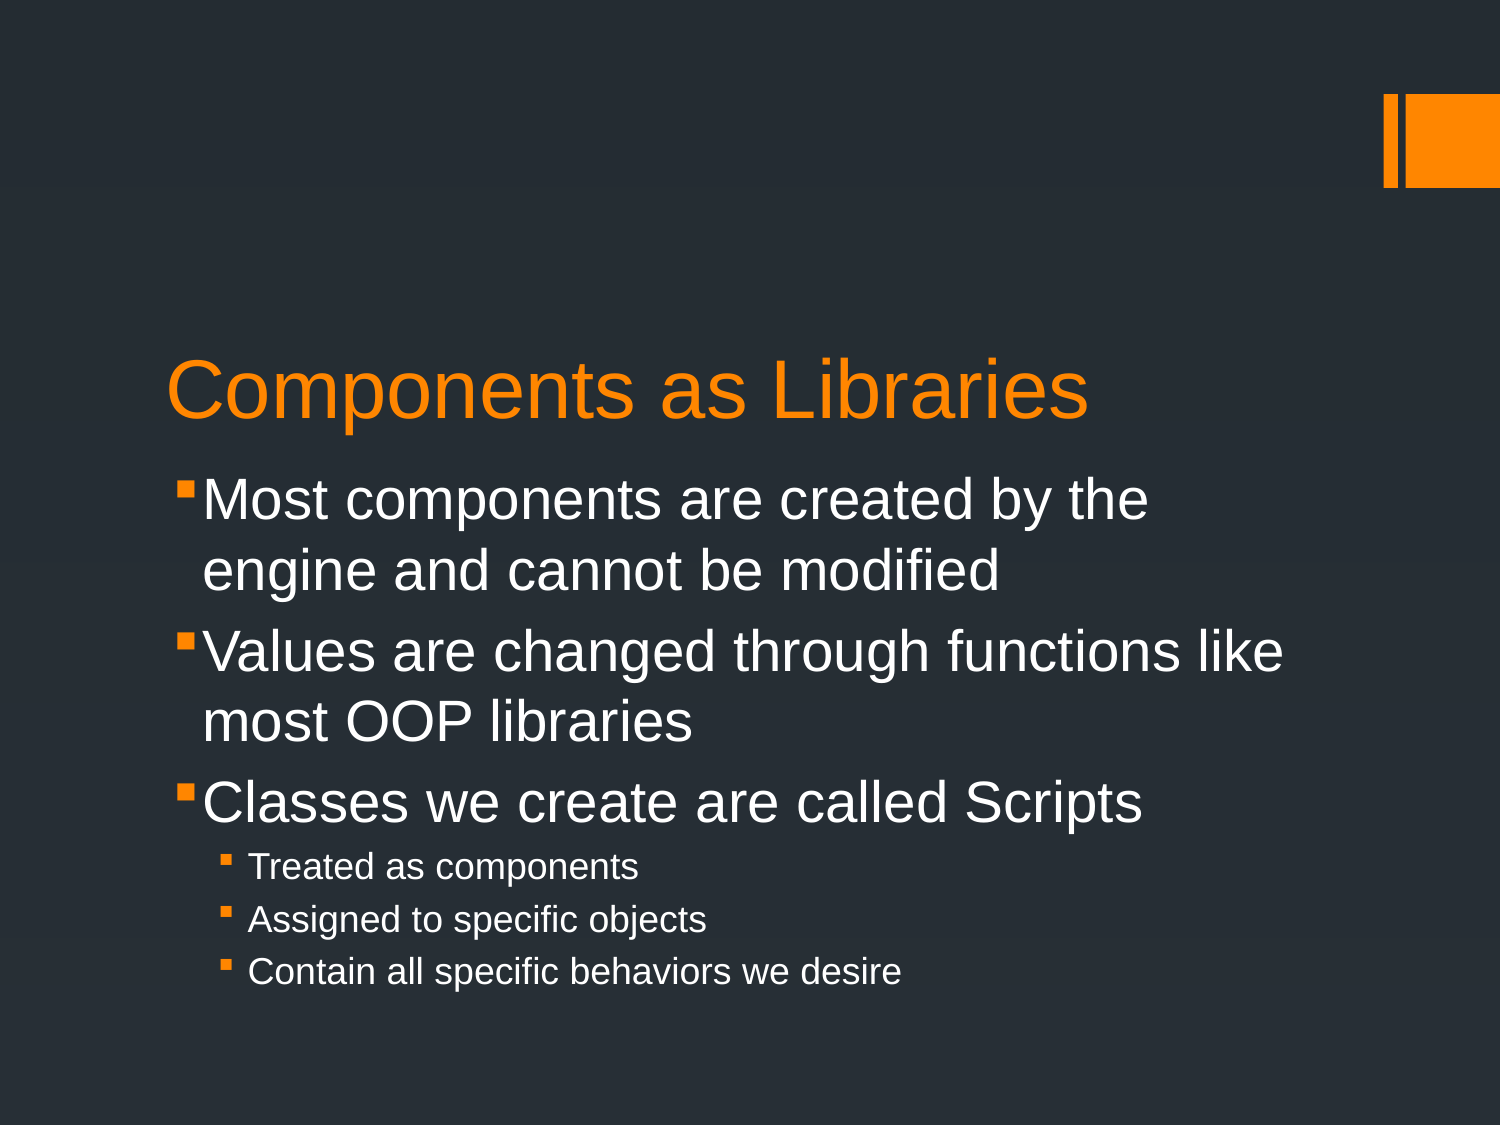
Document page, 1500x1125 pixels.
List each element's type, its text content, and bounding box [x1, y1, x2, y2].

title Components as Libraries [150, 253, 1350, 443]
list Most components are created by the engine and cannot be modified Values are changed through functions like most OOP libraries Classes we create are called Scripts Treated as components Assigned to specific objects Contain all specific behaviors we desire [150, 454, 1350, 1035]
